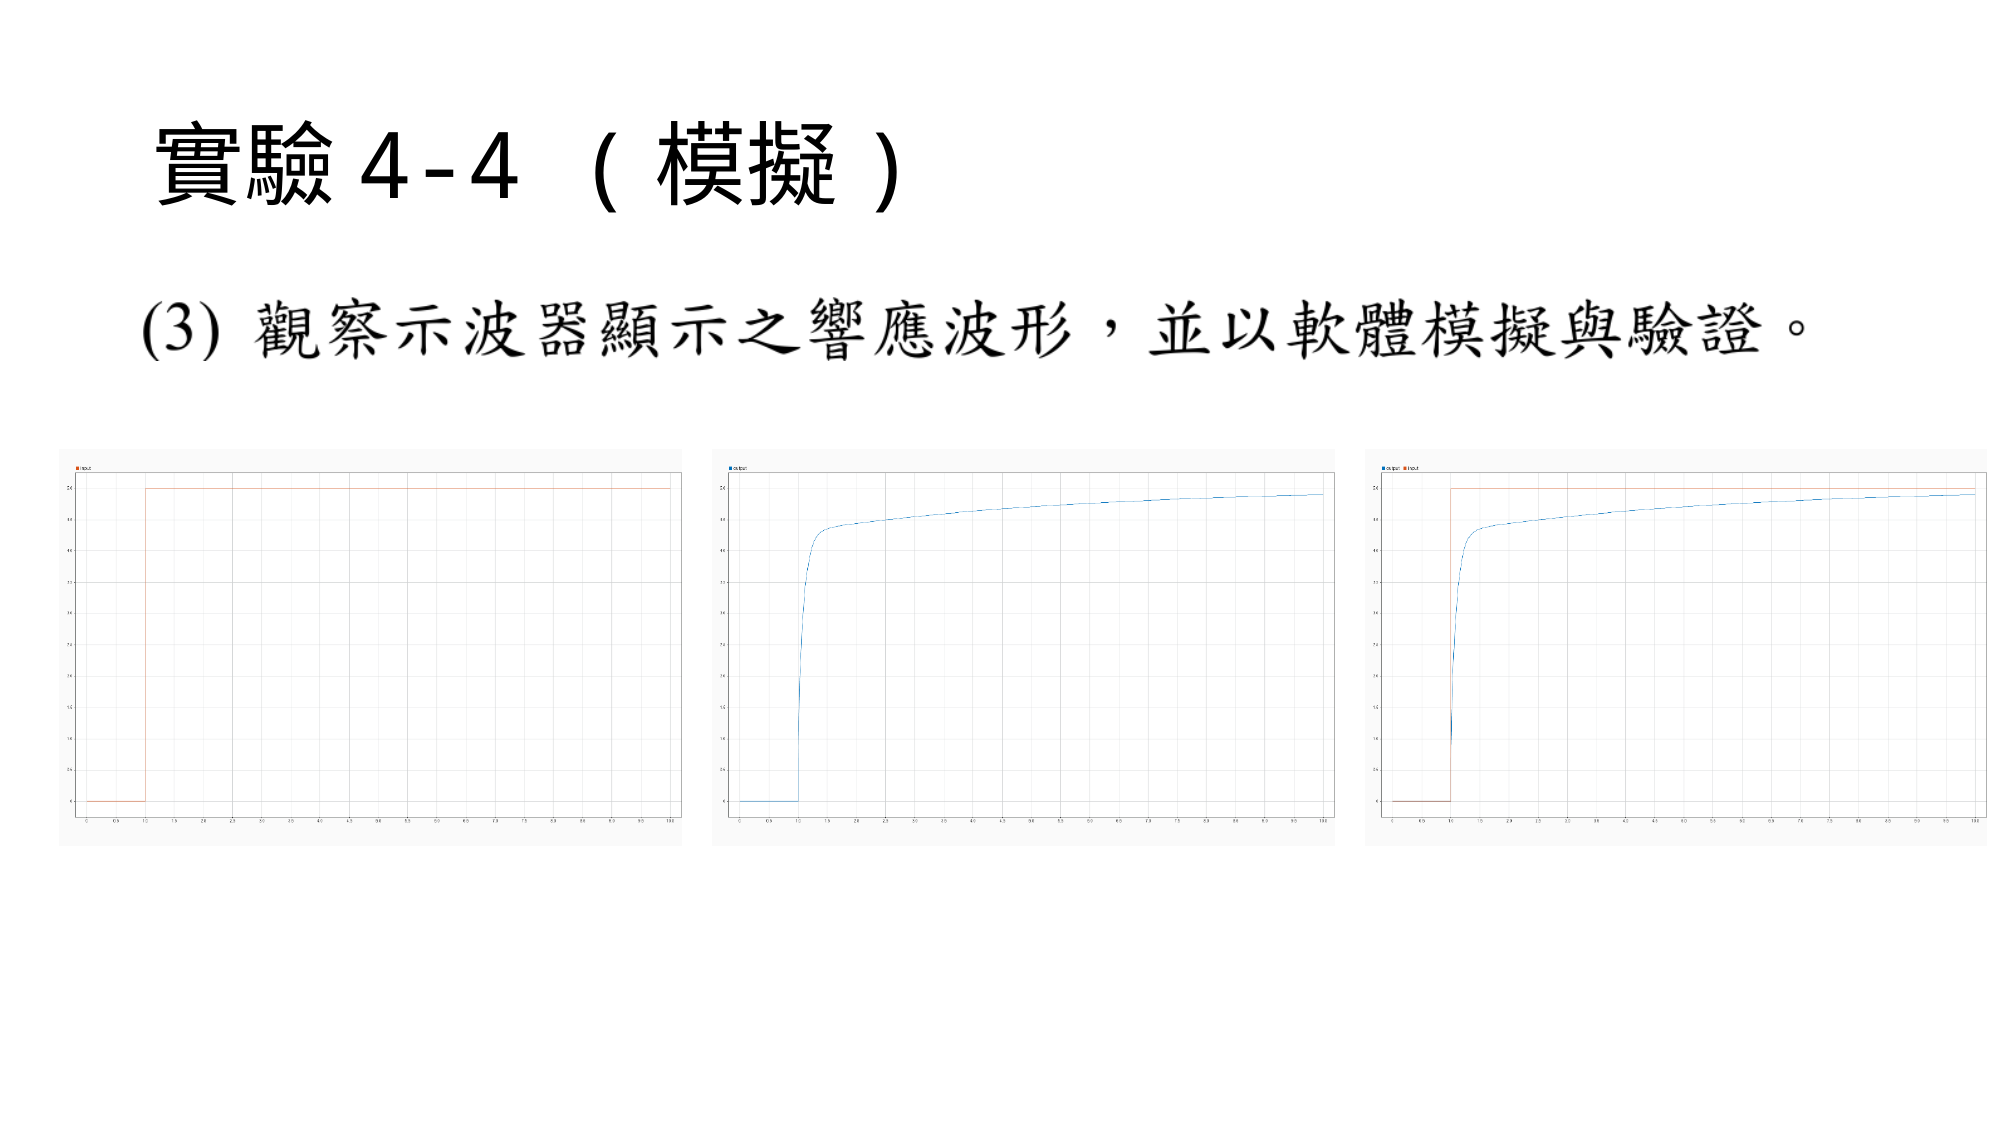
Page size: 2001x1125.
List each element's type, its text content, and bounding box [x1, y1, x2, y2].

picture [1364, 449, 1988, 846]
picture [712, 449, 1335, 846]
title 實驗4-4 (模擬) [137, 59, 1863, 278]
picture [59, 449, 682, 846]
picture [136, 276, 1812, 361]
